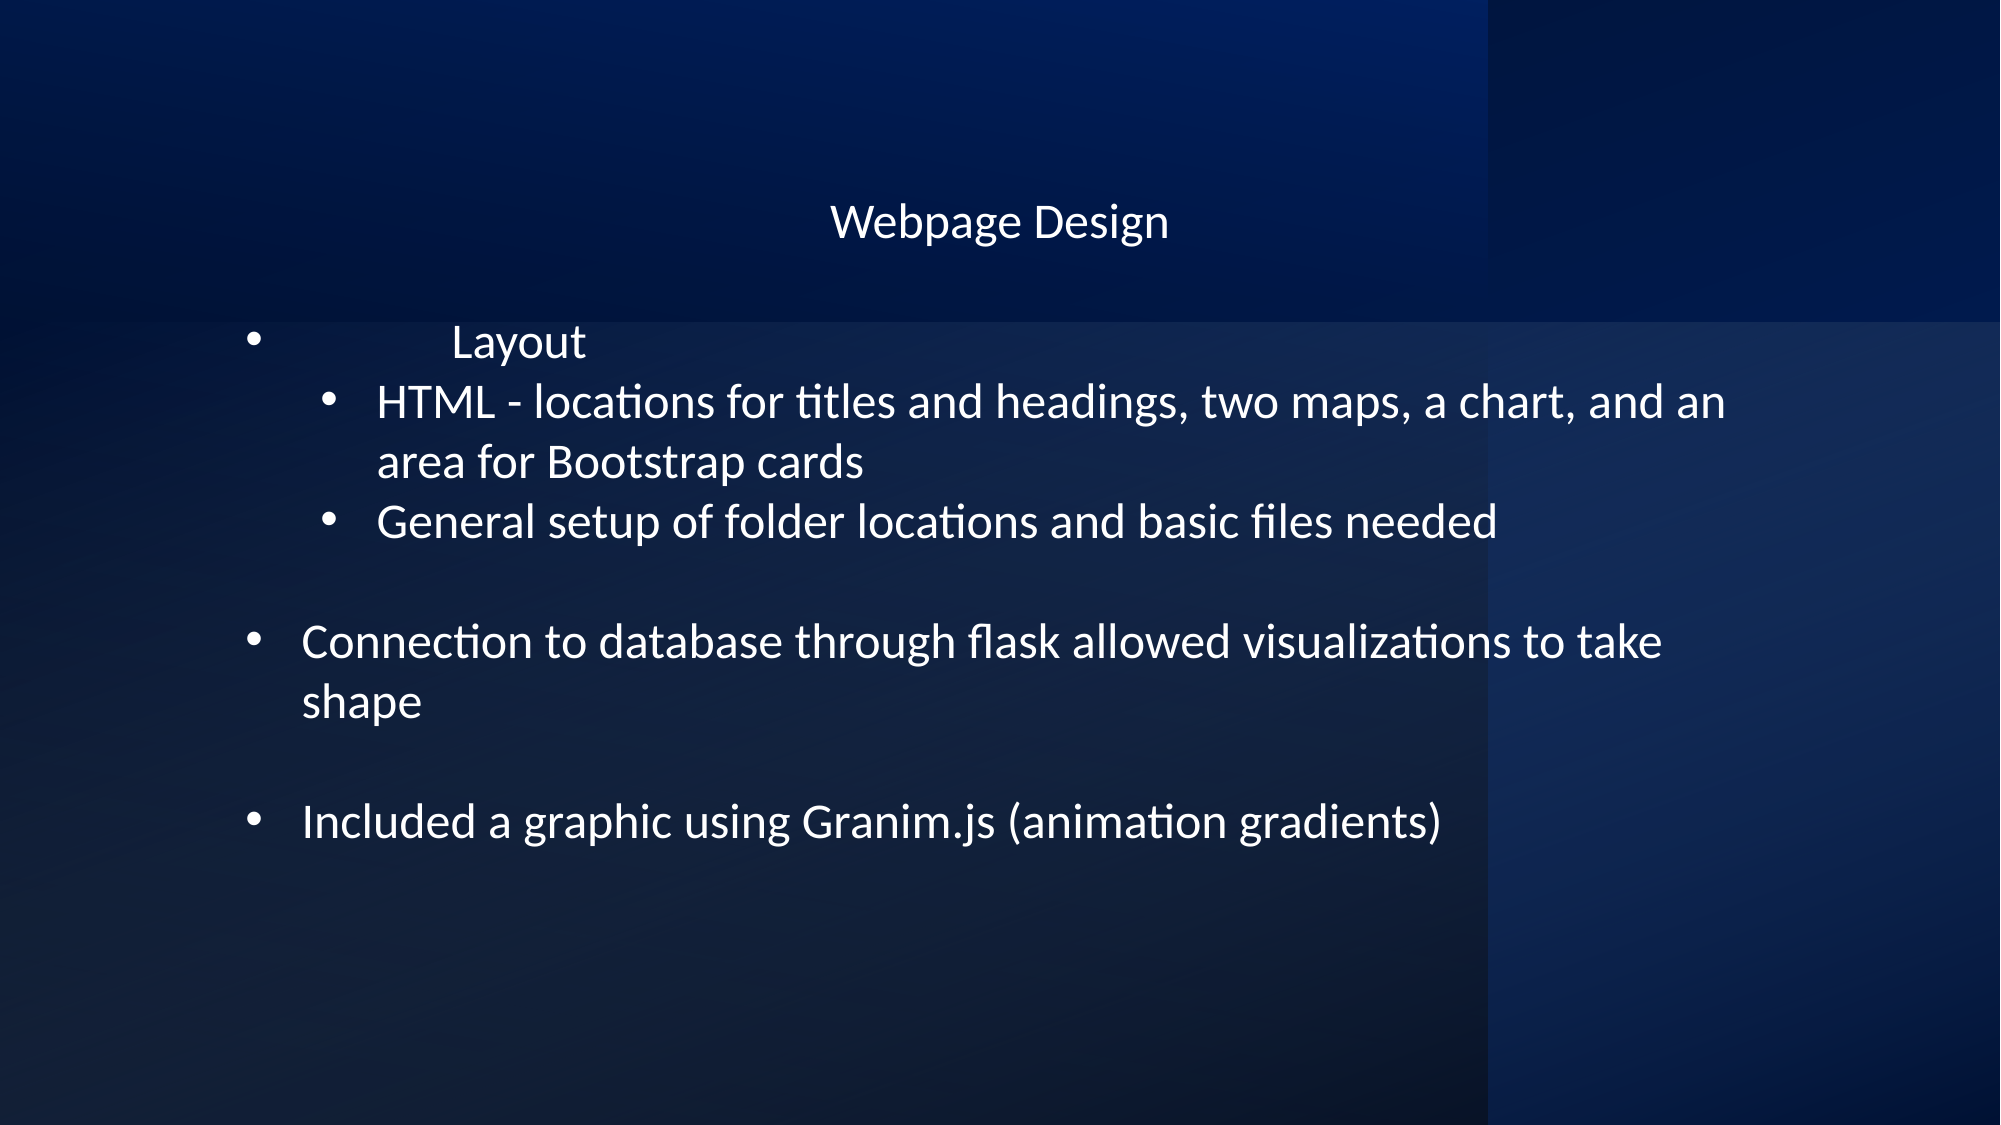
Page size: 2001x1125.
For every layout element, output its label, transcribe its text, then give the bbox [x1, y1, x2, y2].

text_box [1489, 0, 2000, 321]
text_box [0, 0, 1489, 321]
text_box [0, 321, 2000, 1125]
text_box Webpage Design Layout HTML - locations for titles and headings, two maps, a chart, and an area for Bootstrap cards General setup of folder locations and basic files needed Connection to database through flask allowed visualizations to take shape Included a graphic using Granim.js (animation gradients) [230, 181, 1770, 977]
